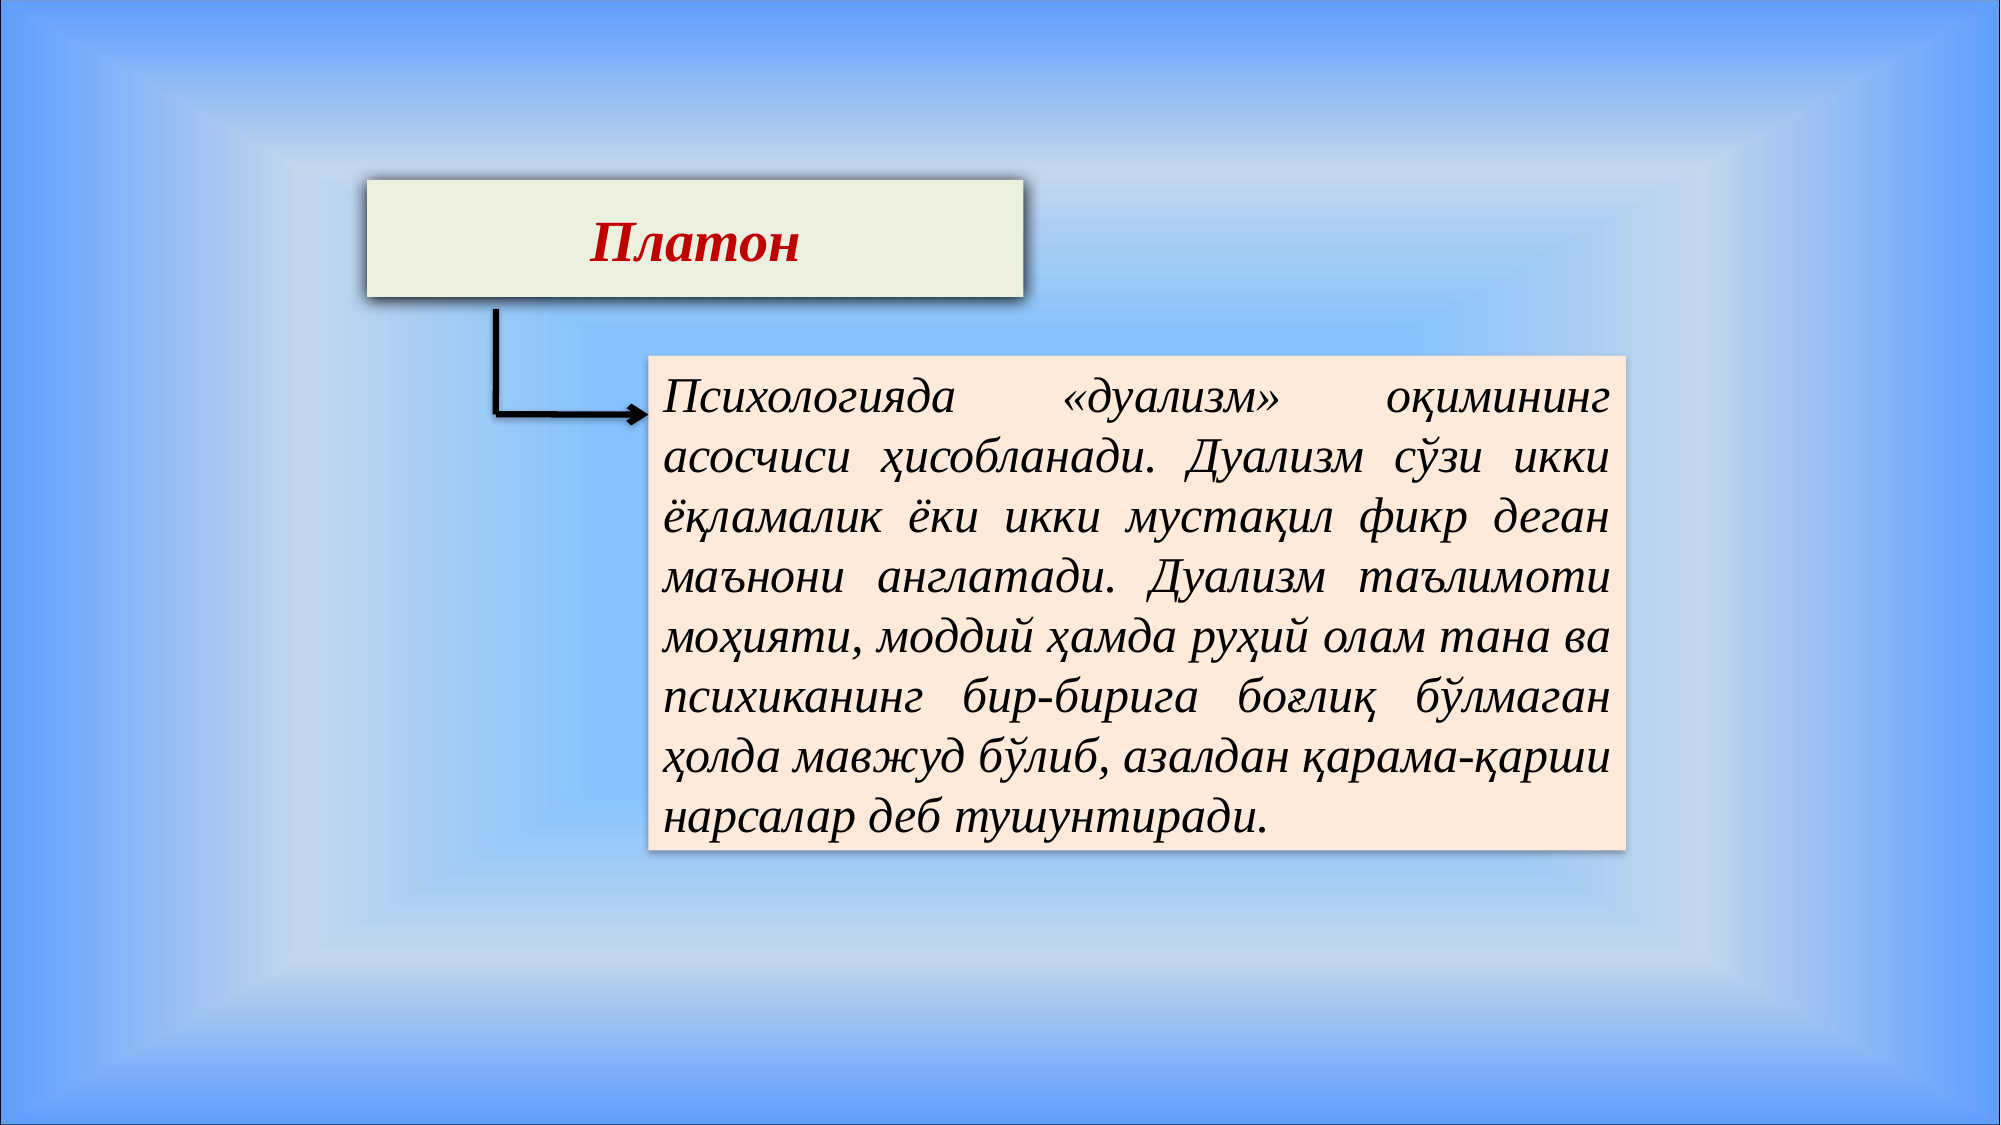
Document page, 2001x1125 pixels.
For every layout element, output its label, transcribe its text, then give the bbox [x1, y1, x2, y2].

text_box Психологияда «дуализм» оқимининг асосчиси ҳисобланади. Дуализм сўзи икки ёқламалик ёки икки мустақил фикр деган маънони англатади. Дуализм таълимоти моҳияти, моддий ҳамда руҳий олам тана ва психиканинг бир-бирига боғлиқ бўлмаган ҳолда мавжуд бўлиб, азалдан қарама-қарши нарсалар деб тушунтиради. [646, 353, 1628, 852]
text_box Платон [365, 178, 1026, 299]
picture [0, 0, 2001, 1125]
